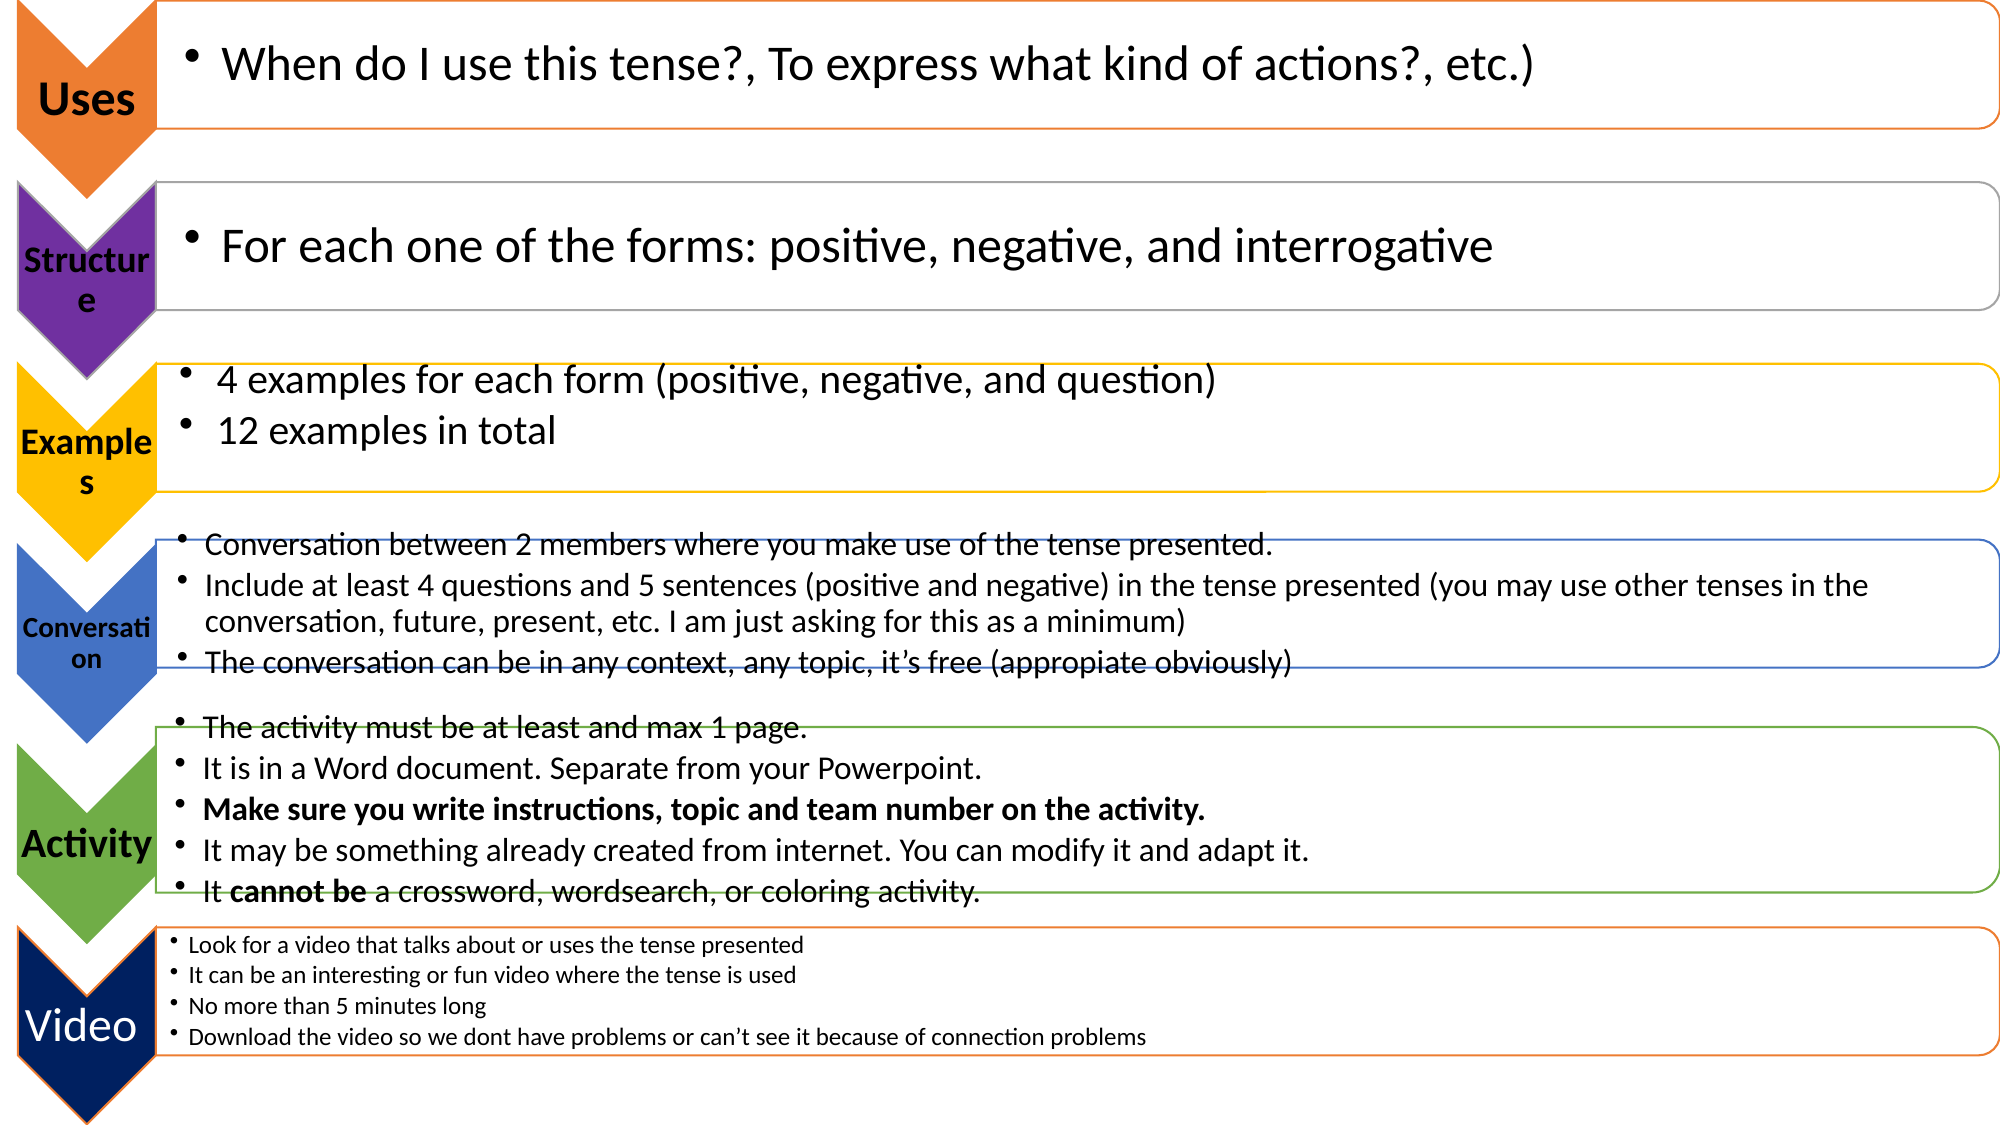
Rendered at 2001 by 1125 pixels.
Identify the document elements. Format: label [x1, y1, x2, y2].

list [17, 0, 2000, 1125]
